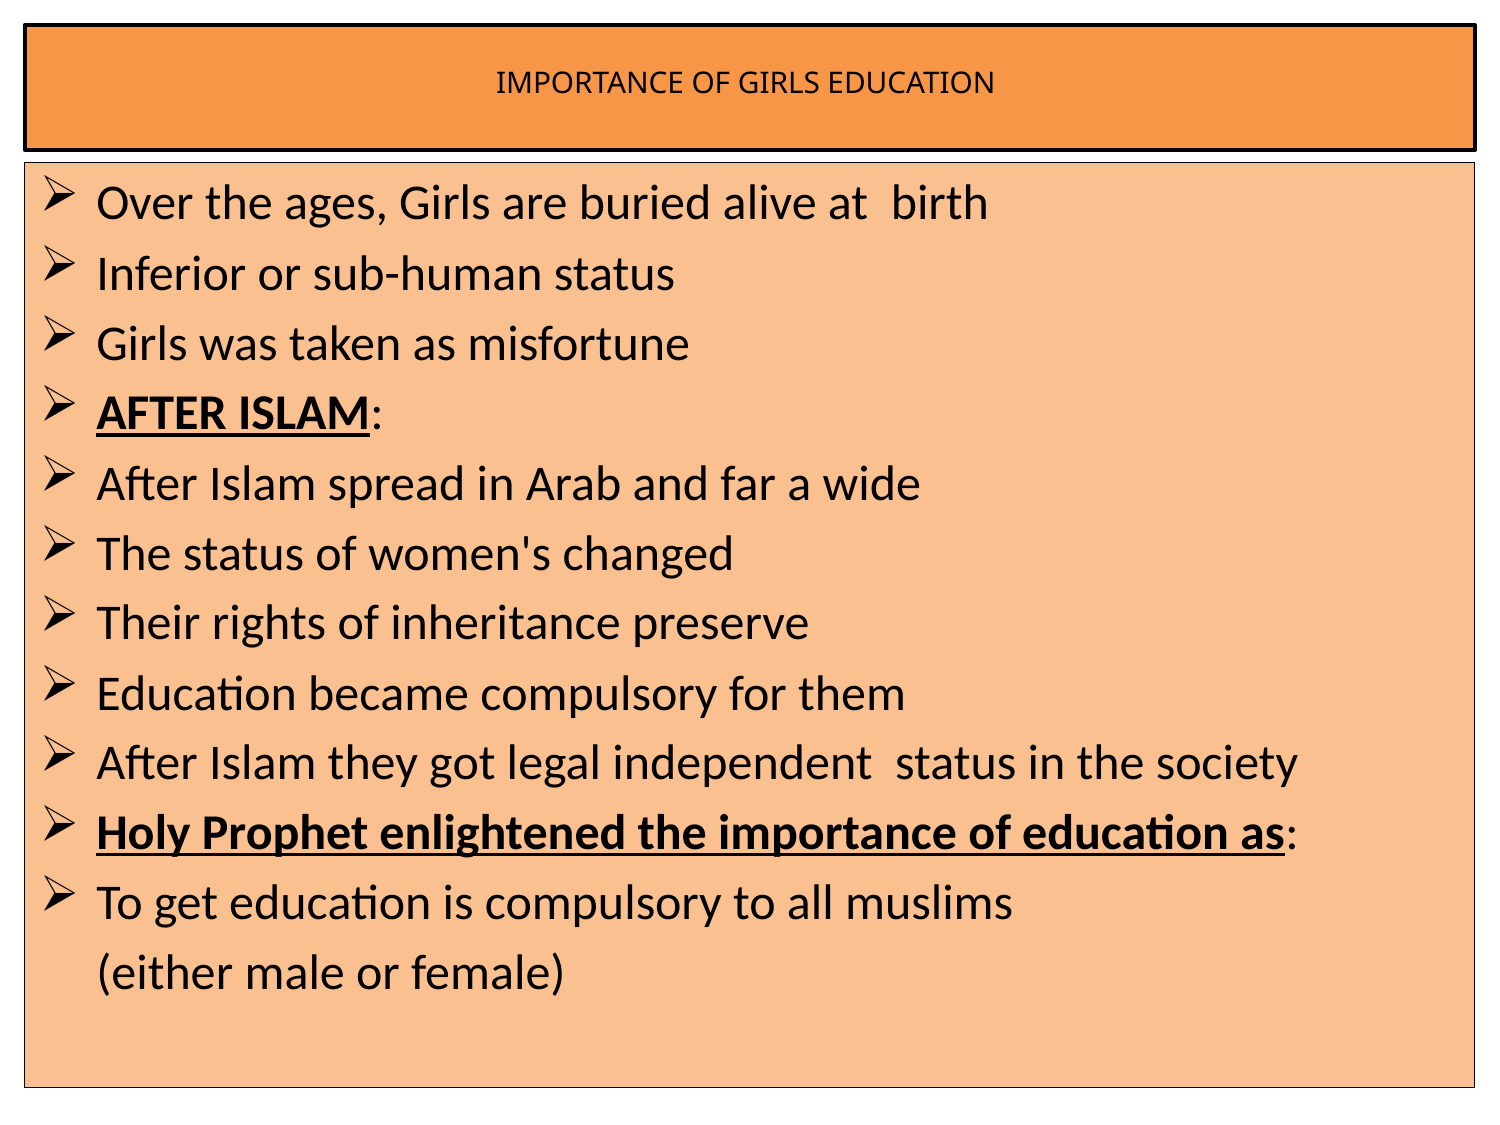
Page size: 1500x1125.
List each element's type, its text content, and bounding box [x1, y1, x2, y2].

title IMPORTANCE OF GIRLS EDUCATION [23, 23, 1477, 152]
list Over the ages, Girls are buried alive at birth Inferior or sub-human status Girls was taken as misfortune AFTER ISLAM: After Islam spread in Arab and far a wide The status of women's changed Their rights of inheritance preserve Education became compulsory for them After Islam they got legal independent status in the society Holy Prophet enlightened the importance of education as: To get education is compulsory to all muslims (either male or female) [24, 162, 1475, 1088]
